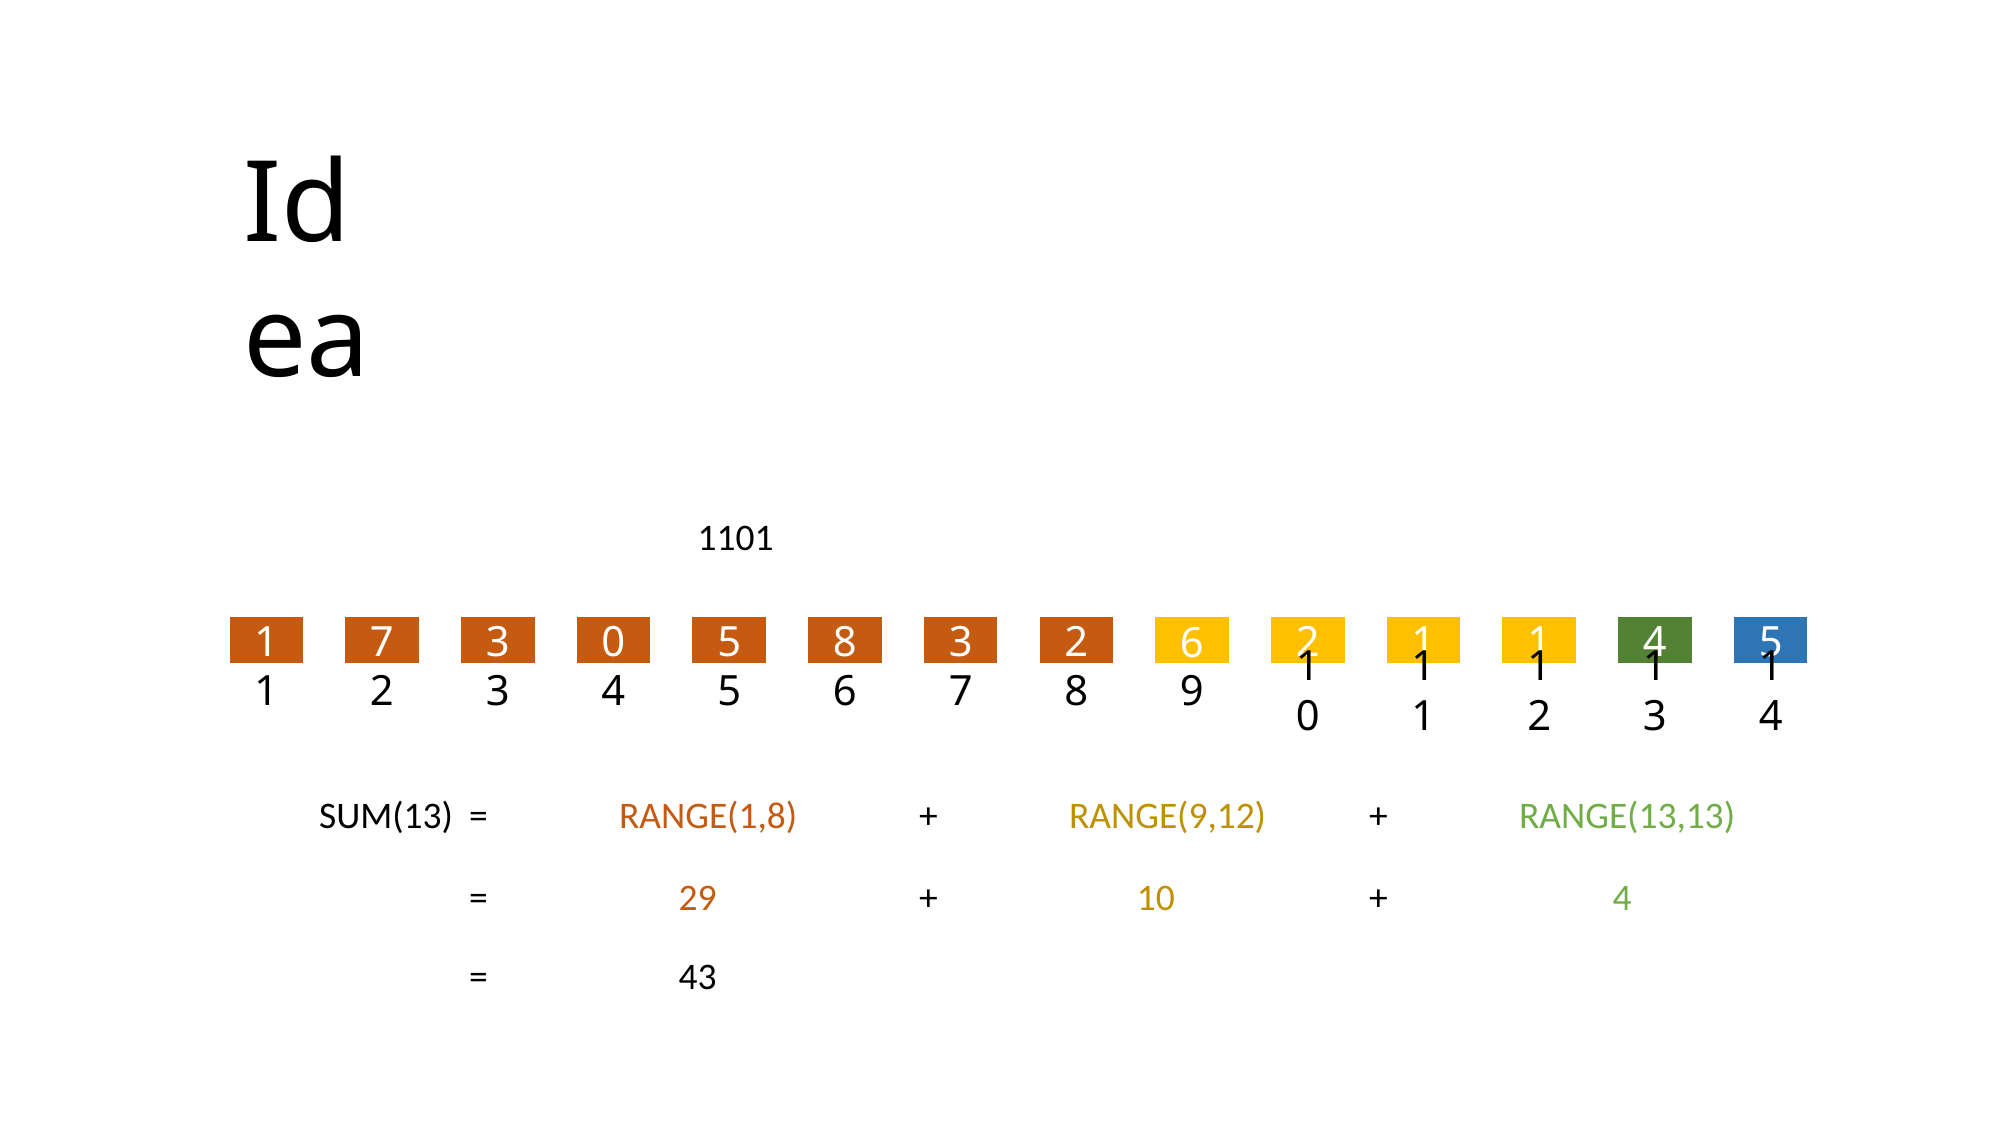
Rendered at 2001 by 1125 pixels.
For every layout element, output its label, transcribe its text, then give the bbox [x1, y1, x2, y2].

text_box 9 [1153, 663, 1231, 714]
text_box 1 [227, 663, 305, 714]
text_box 13 [1616, 663, 1694, 714]
text_box 3 [459, 615, 537, 663]
text_box 7 [343, 615, 421, 663]
text_box 3 [459, 663, 537, 714]
text_box 4 [575, 663, 652, 714]
text_box = 29 + 10 + 4 [304, 866, 1750, 926]
text_box 2 [343, 663, 421, 714]
text_box 1 [227, 615, 305, 663]
text_box 2 [1037, 615, 1115, 663]
text_box 6 [806, 663, 884, 714]
text_box 1 [1385, 615, 1462, 663]
text_box 1 [1500, 615, 1578, 663]
text_box 2 [1269, 615, 1347, 663]
text_box 1101 [682, 505, 799, 566]
text_box 10 [1269, 663, 1347, 714]
text_box 5 [1732, 615, 1809, 663]
text_box 8 [1037, 663, 1115, 714]
text_box 5 [690, 615, 768, 663]
text_box 6 [1153, 615, 1231, 663]
text_box Idea [228, 121, 415, 407]
text_box 3 [922, 615, 999, 663]
text_box 7 [922, 663, 999, 714]
text_box 4 [1616, 615, 1694, 663]
text_box SUM(13) = RANGE(1,8) + RANGE(9,12) + RANGE(13,13) [304, 783, 1892, 843]
text_box 12 [1500, 663, 1578, 714]
text_box = 43 [304, 944, 1750, 1005]
text_box 0 [575, 615, 652, 663]
text_box 14 [1732, 663, 1809, 714]
text_box 8 [806, 615, 884, 663]
text_box 11 [1385, 663, 1462, 714]
text_box 5 [690, 663, 768, 714]
